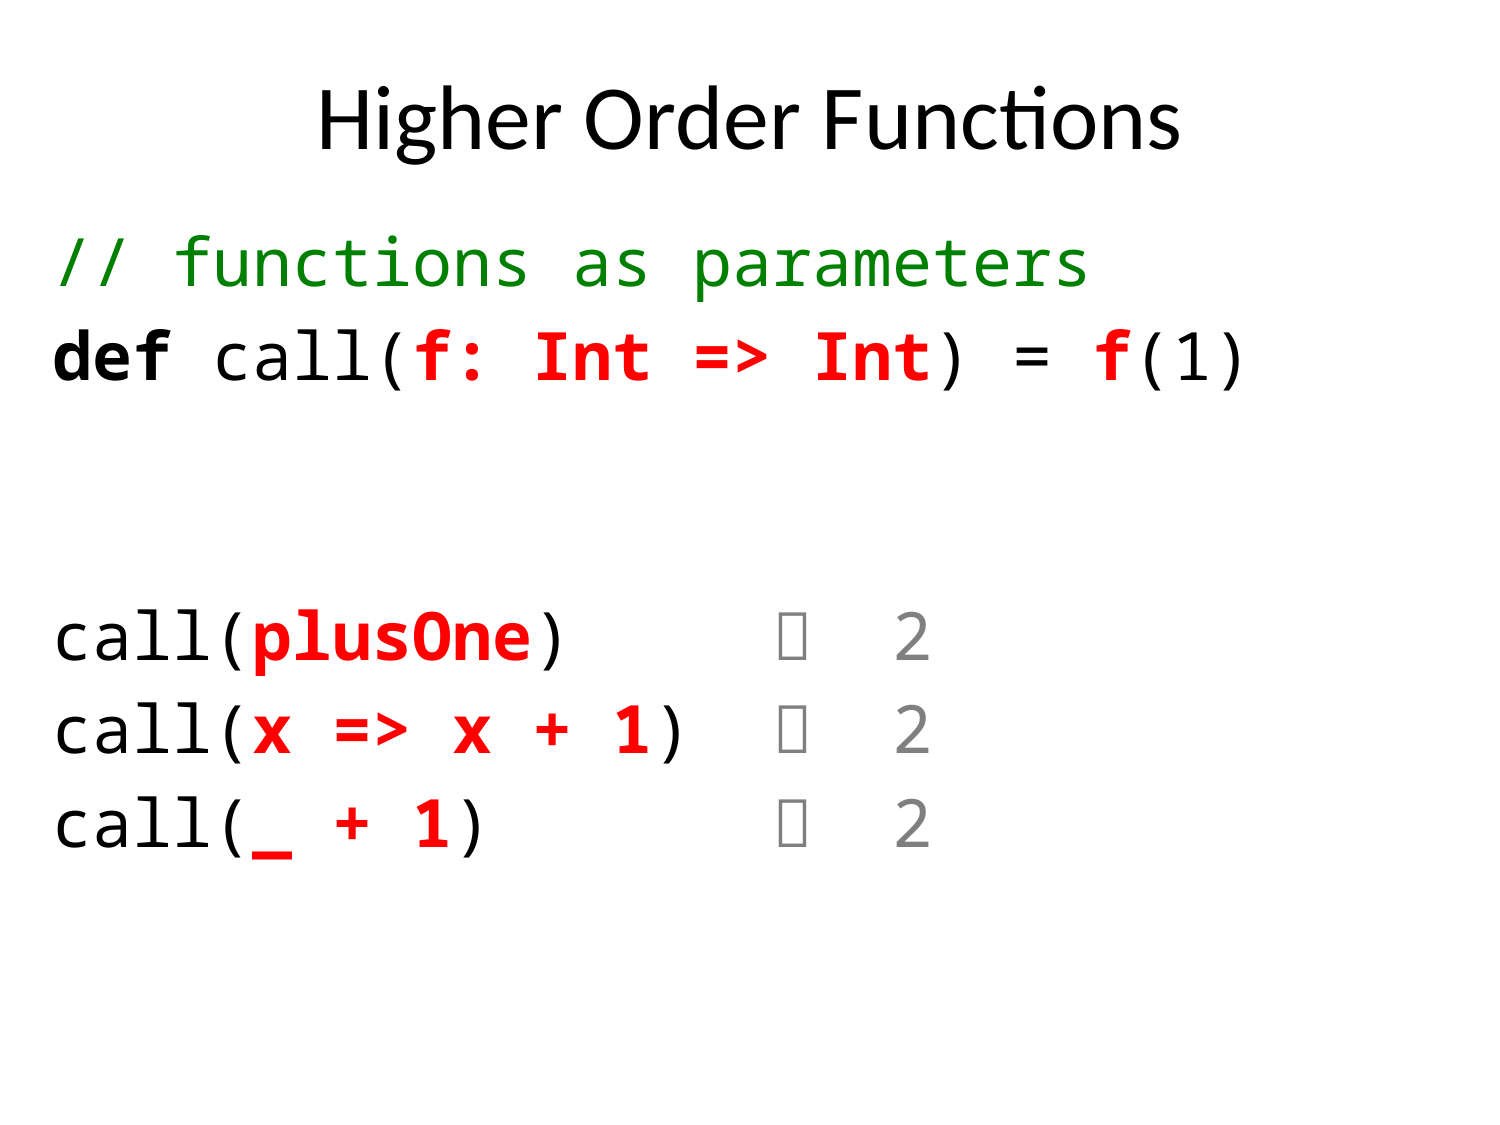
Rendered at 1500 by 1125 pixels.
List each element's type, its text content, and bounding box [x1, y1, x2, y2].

title Higher Order Functions [37, 24, 1463, 200]
list // functions as parameters def call(f: Int => Int) = f(1) call(plusOne)  2 call(x => x + 1)  2 call(_ + 1)  2 [37, 212, 1463, 1005]
